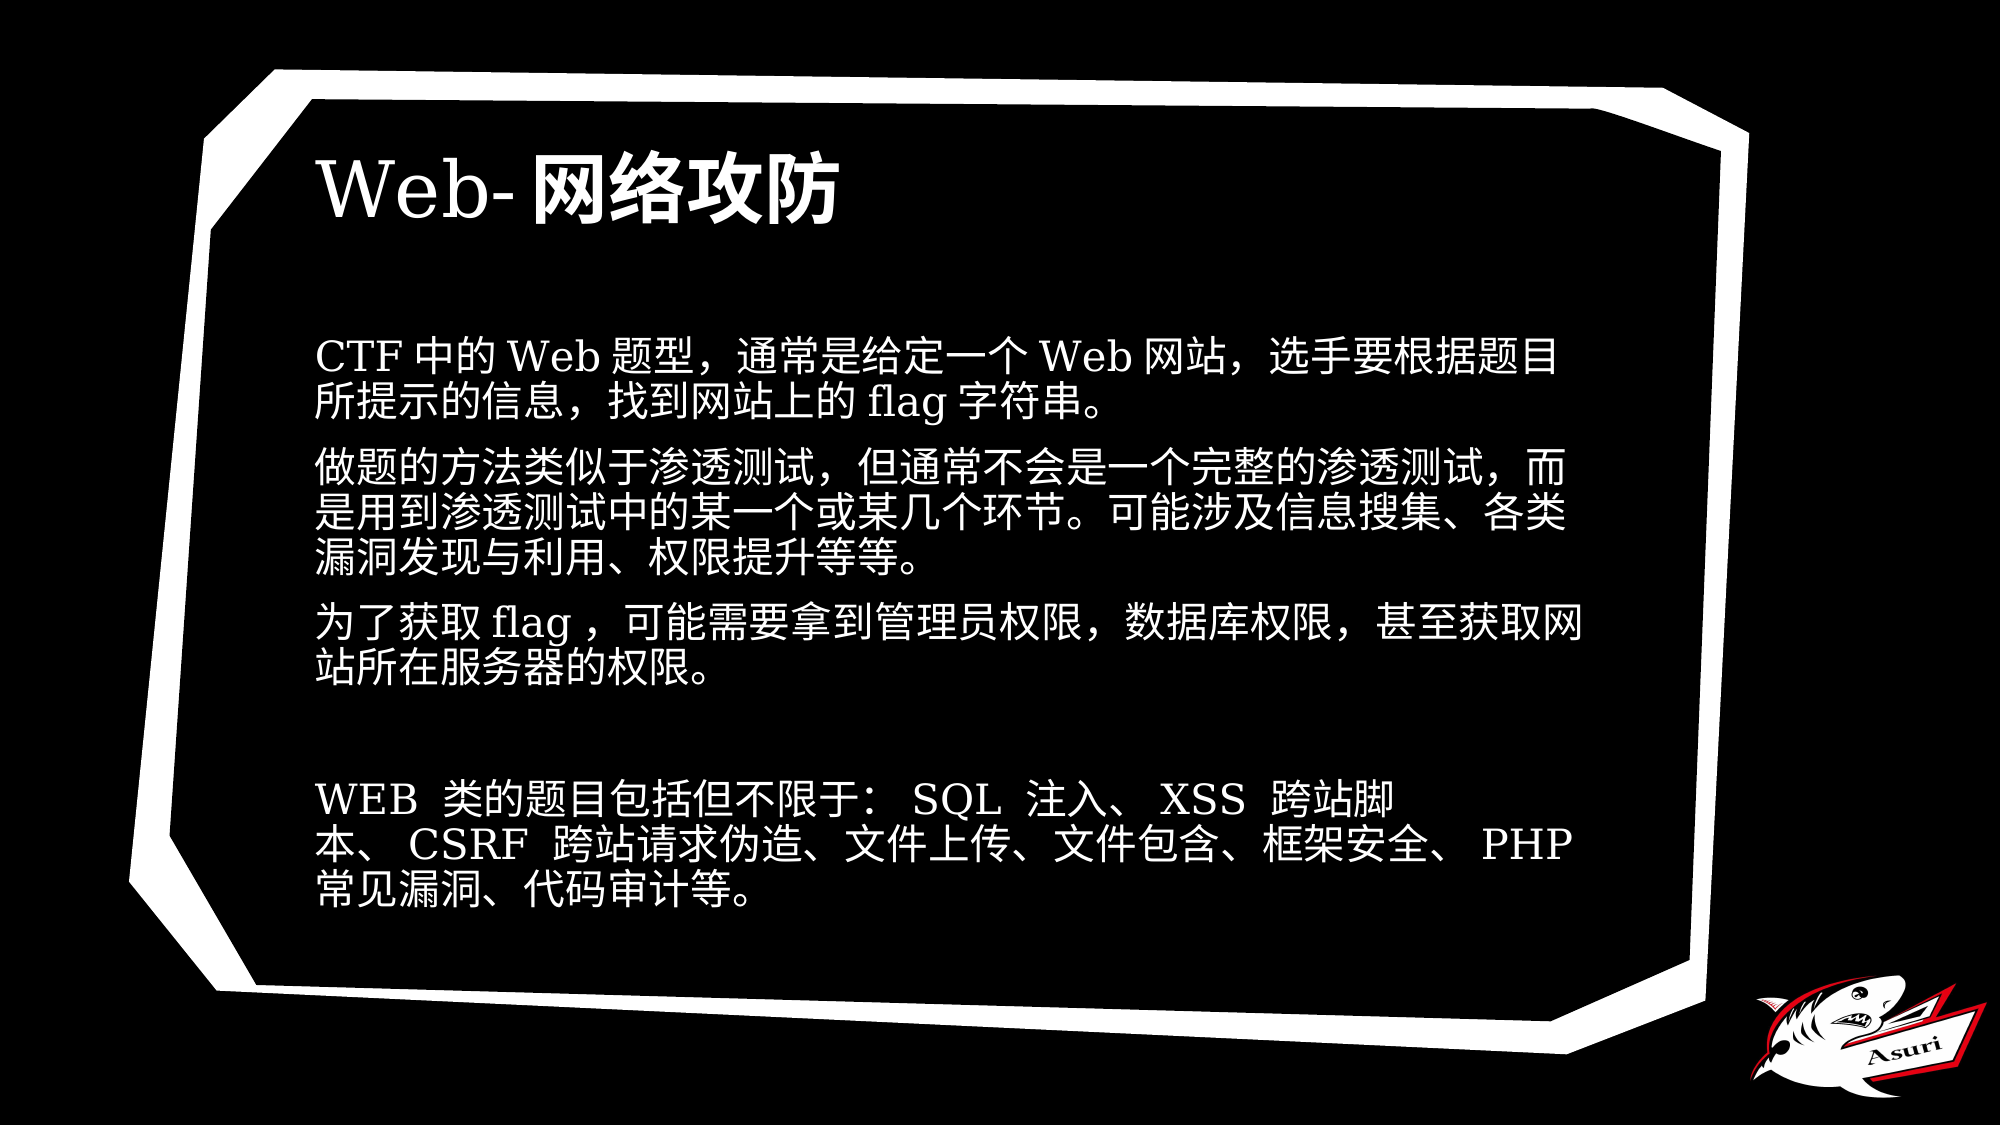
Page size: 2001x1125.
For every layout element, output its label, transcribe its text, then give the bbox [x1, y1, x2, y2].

text_box CTF中的Web题型，通常是给定一个Web网站，选手要根据题目所提示的信息，找到网站上的flag字符串。 做题的方法类似于渗透测试，但通常不会是一个完整的渗透测试，而是用到渗透测试中的某一个或某几个环节。可能涉及信息搜集、各类漏洞发现与利用、权限提升等等。 为了获取flag，可能需要拿到管理员权限，数据库权限，甚至获取网站所在服务器的权限。 WEB 类的题目包括但不限于：SQL 注入、XSS 跨站脚本、CSRF 跨站请求伪造、文件上传、文件包含、框架安全、PHP 常见漏洞、代码审计等。 [299, 327, 1601, 834]
title Web-网络攻防 [300, 128, 1602, 246]
picture [1720, 946, 2000, 1125]
